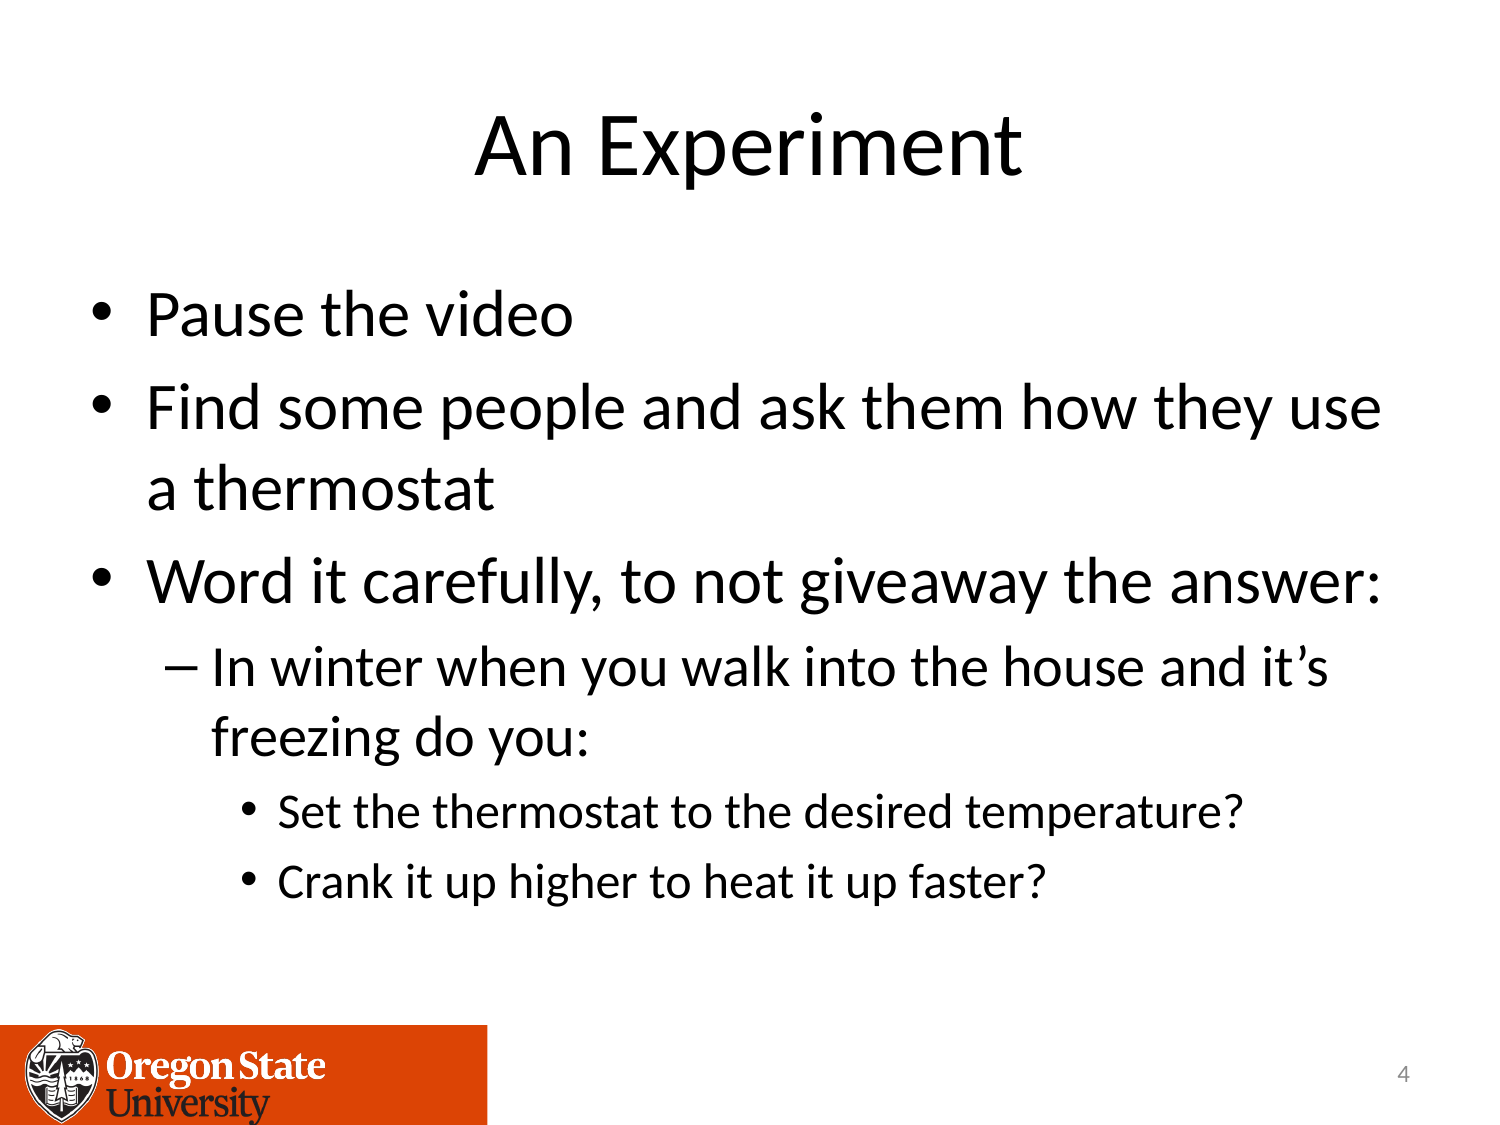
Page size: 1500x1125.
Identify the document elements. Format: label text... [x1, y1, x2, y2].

title An Experiment [75, 45, 1425, 233]
list Pause the video Find some people and ask them how they use a thermostat Word it carefully, to not giveaway the answer: In winter when you walk into the house and it’s freezing do you: Set the thermostat to the desired temperature? Crank it up higher to heat it up faster? [75, 262, 1425, 1005]
slide_number 4 [1074, 1042, 1425, 1103]
